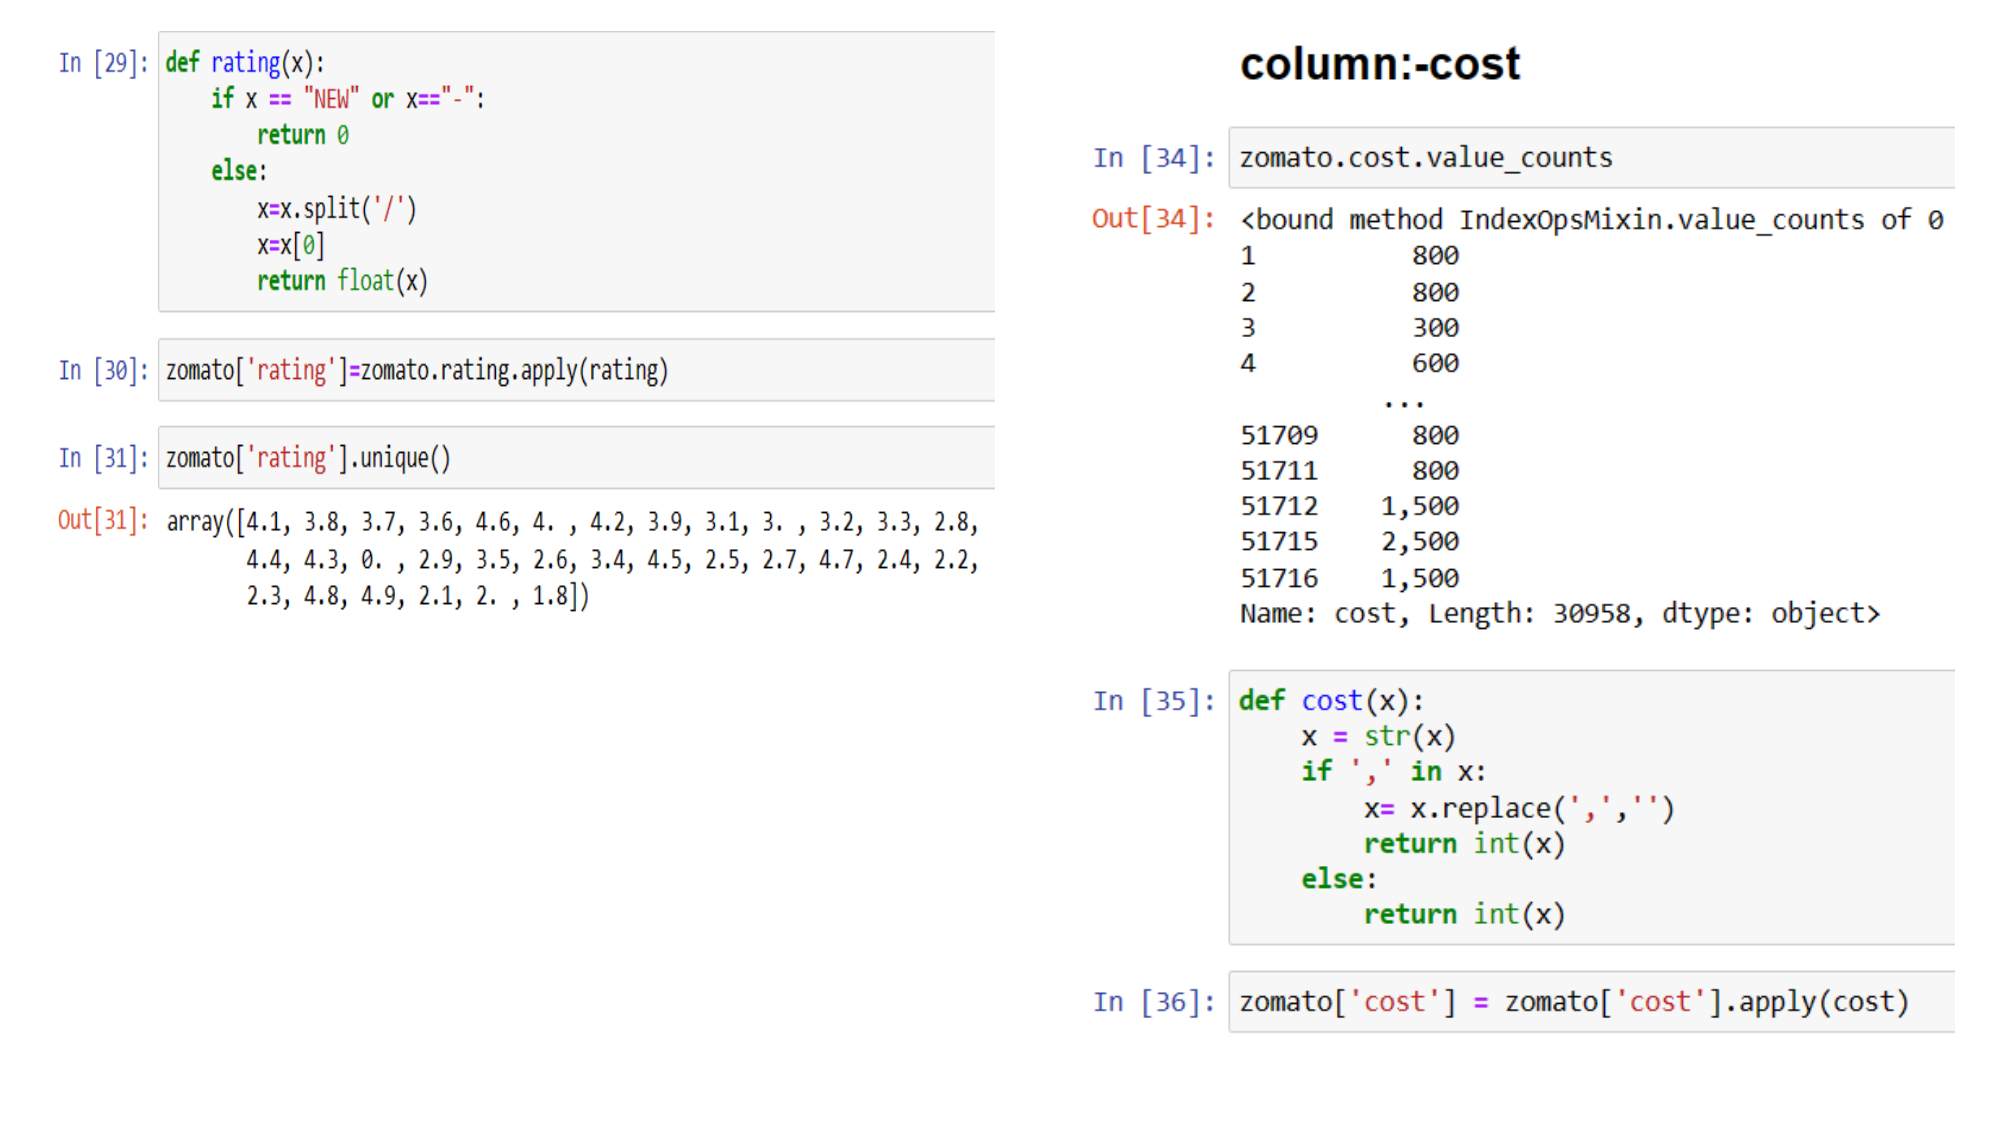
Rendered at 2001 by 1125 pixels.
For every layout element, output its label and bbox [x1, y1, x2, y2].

picture [45, 31, 995, 634]
picture [1089, 31, 1955, 1050]
